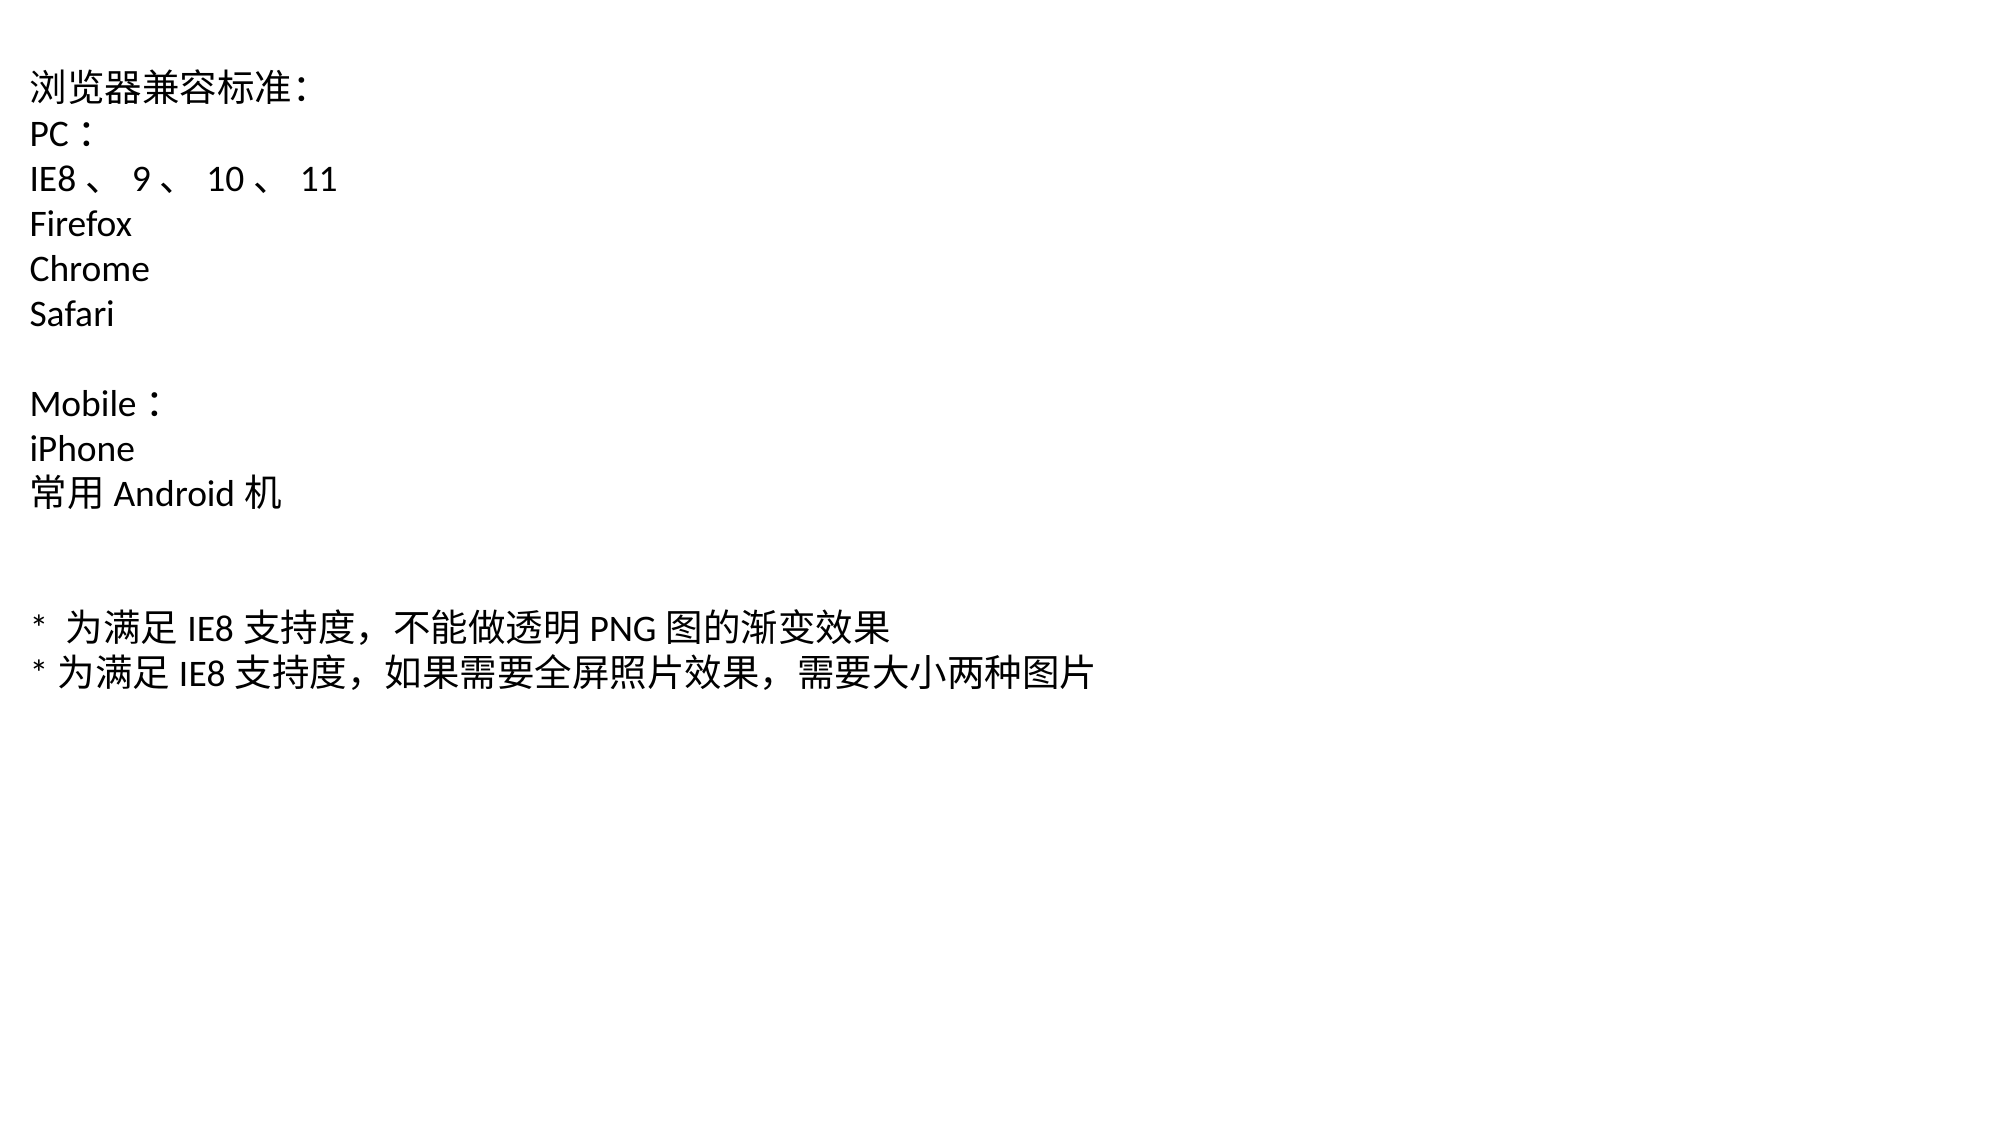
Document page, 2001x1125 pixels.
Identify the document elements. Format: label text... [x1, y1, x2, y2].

text_box 浏览器兼容标准： PC： IE8、9、10、11 Firefox Chrome Safari Mobile： iPhone 常用Android机 * 为满足IE8支持度，不能做透明PNG图的渐变效果 *为满足IE8支持度，如果需要全屏照片效果，需要大小两种图片 [14, 56, 1664, 702]
